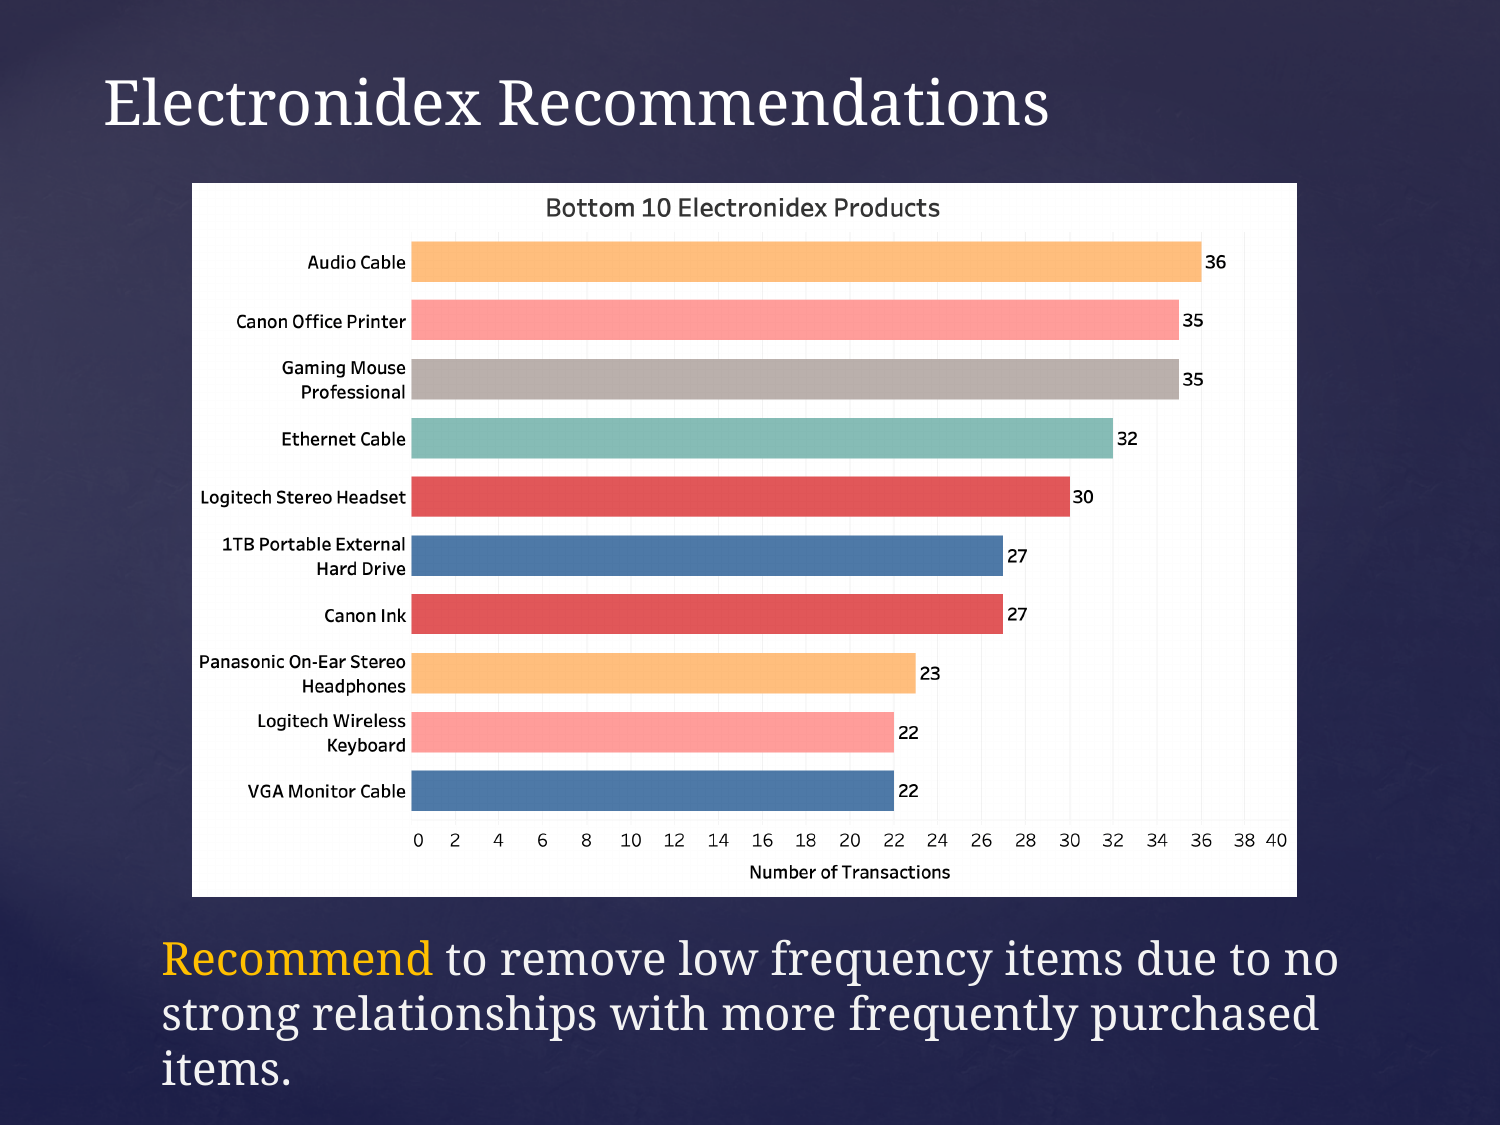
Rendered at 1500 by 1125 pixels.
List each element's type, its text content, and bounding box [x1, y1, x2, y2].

text_box Recommend to remove low frequency items due to no strong relationships with more frequently purchased items. [146, 914, 1384, 1053]
title Electronidex Recommendations [88, 55, 1326, 184]
picture [0, 182, 1500, 1125]
